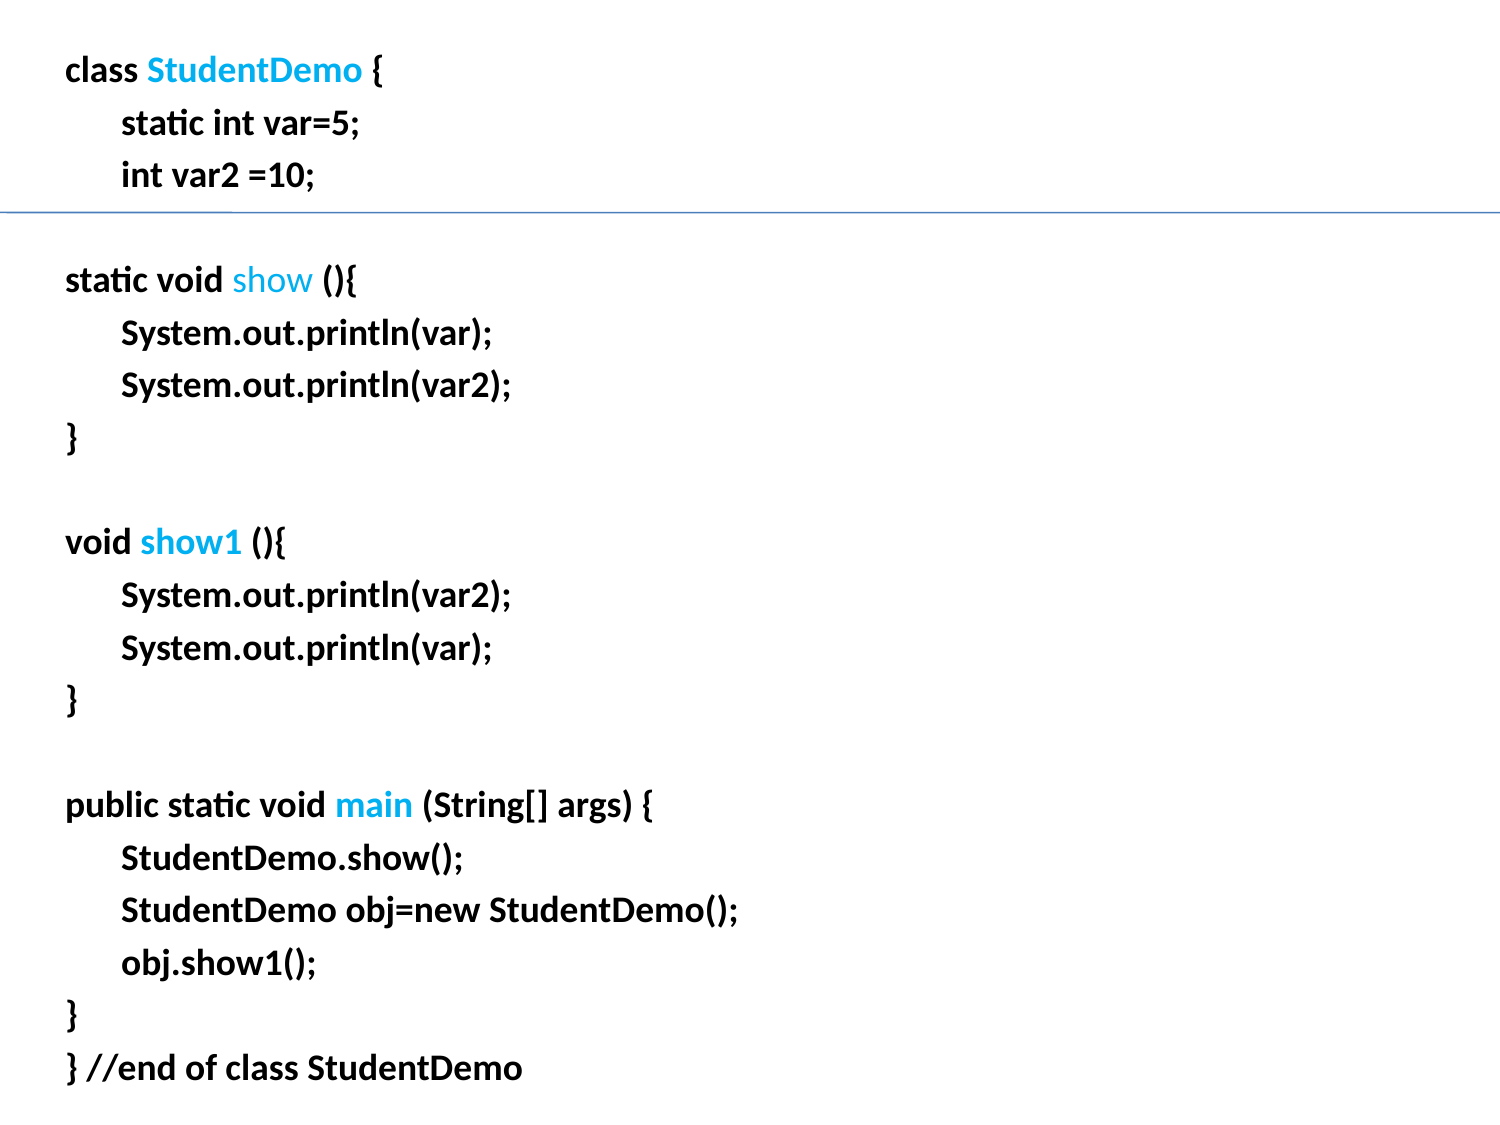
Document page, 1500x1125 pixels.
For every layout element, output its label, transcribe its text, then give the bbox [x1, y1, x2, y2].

list class StudentDemo { static int var=5; int var2 =10; static void show (){ System.out.println(var); System.out.println(var2); } void show1 (){ System.out.println(var2); System.out.println(var); } public static void main (String[] args) { StudentDemo.show(); StudentDemo obj=new StudentDemo(); obj.show1(); } } //end of class StudentDemo [50, 37, 1400, 1125]
